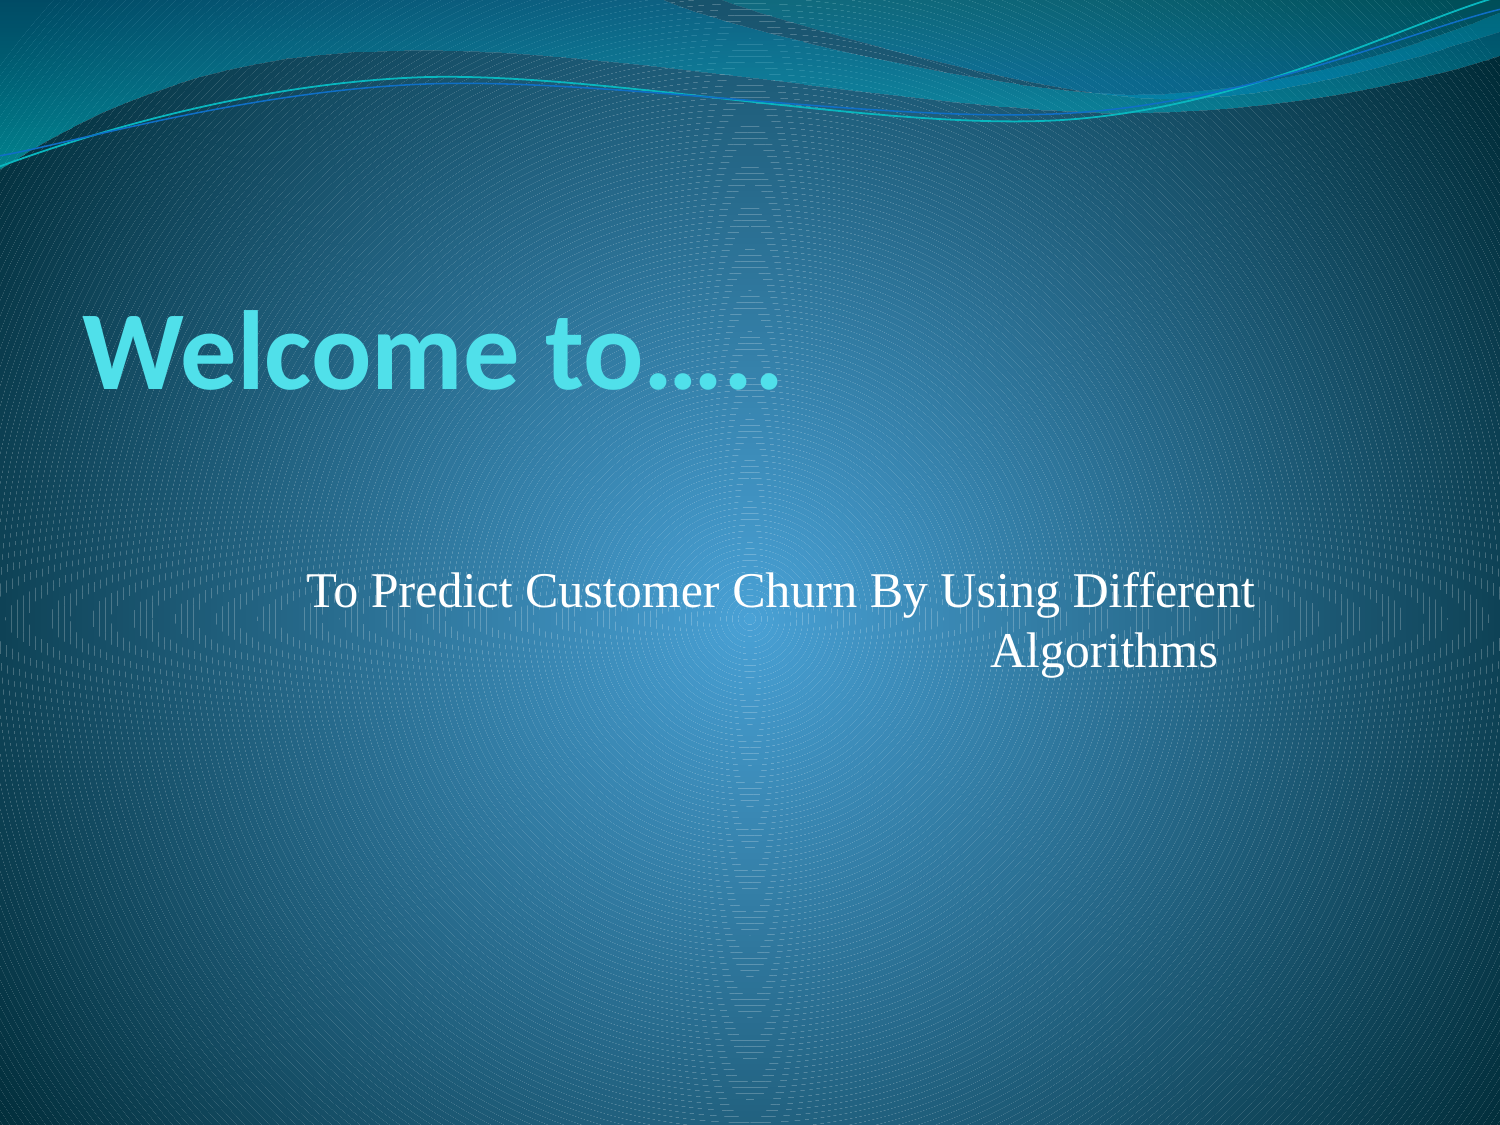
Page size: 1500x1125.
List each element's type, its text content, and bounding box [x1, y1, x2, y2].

title Welcome to….. [37, 224, 788, 413]
subtitle To Predict Customer Churn By Using Different Algorithms [275, 549, 1263, 746]
